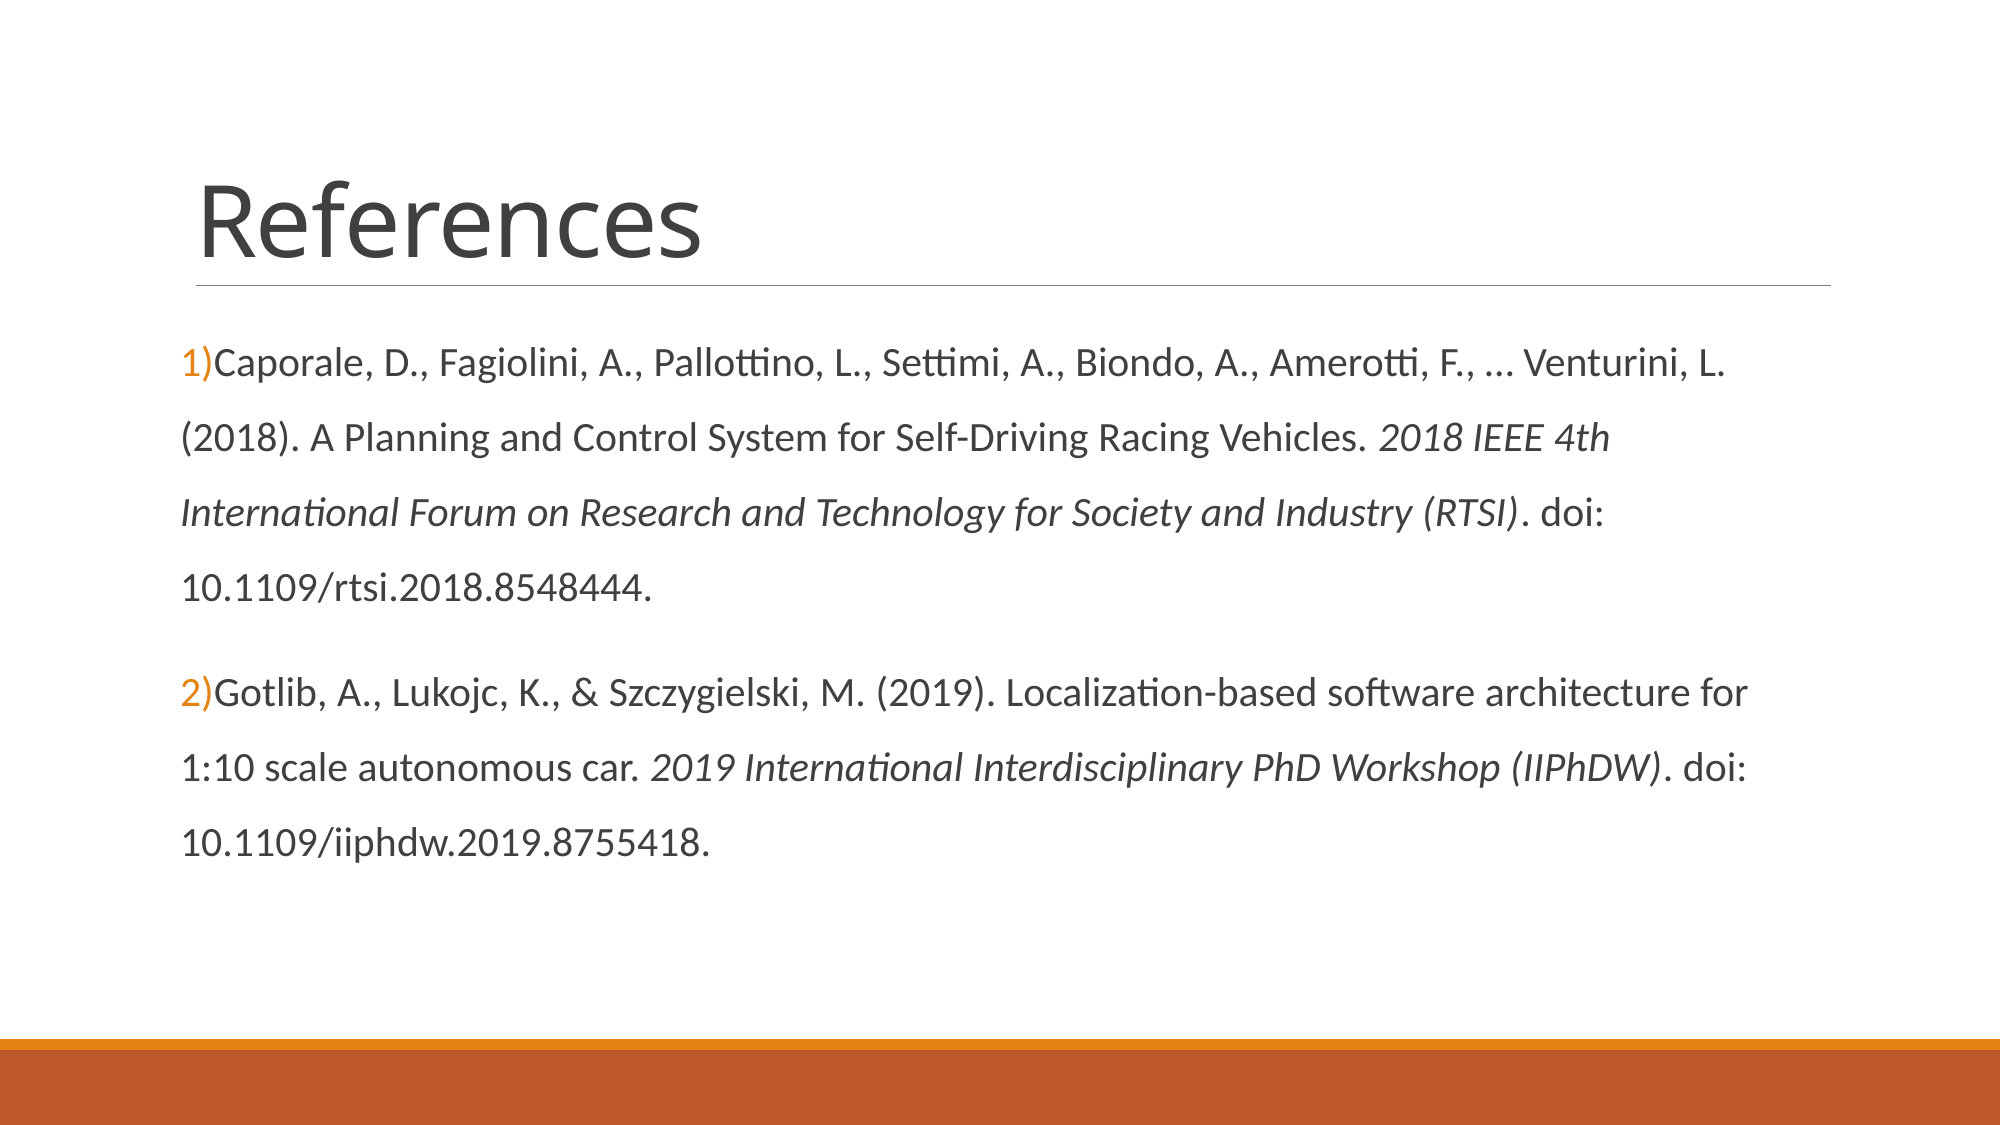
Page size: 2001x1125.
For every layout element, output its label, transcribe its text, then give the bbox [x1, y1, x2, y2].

title References [180, 47, 1830, 285]
list Caporale, D., Fagiolini, A., Pallottino, L., Settimi, A., Biondo, A., Amerotti, F., … Venturini, L. (2018). A Planning and Control System for Self-Driving Racing Vehicles. 2018 IEEE 4th International Forum on Research and Technology for Society and Industry (RTSI). doi: 10.1109/rtsi.2018.8548444. Gotlib, A., Lukojc, K., & Szczygielski, M. (2019). Localization-based software architecture for 1:10 scale autonomous car. 2019 International Interdisciplinary PhD Workshop (IIPhDW). doi: 10.1109/iiphdw.2019.8755418. [180, 302, 1830, 963]
